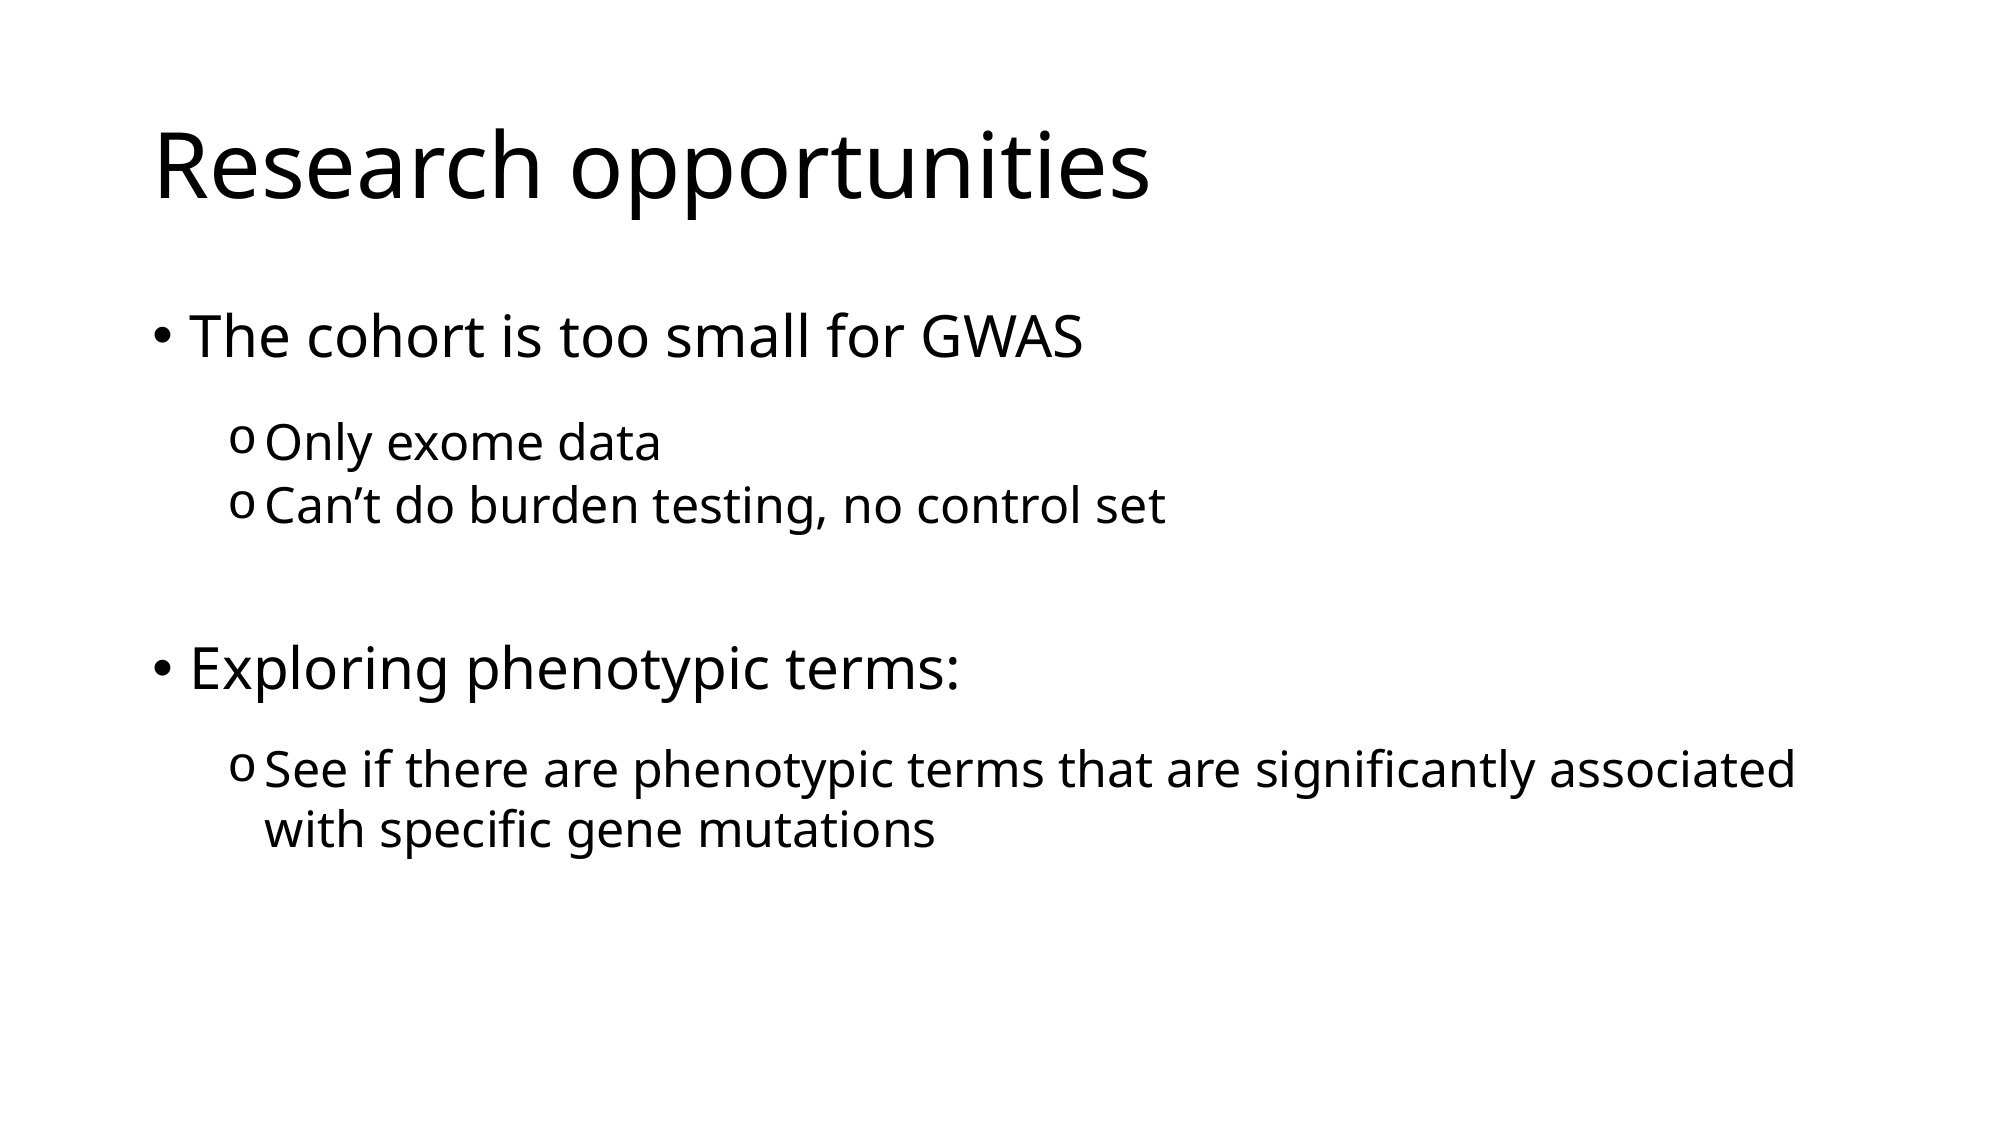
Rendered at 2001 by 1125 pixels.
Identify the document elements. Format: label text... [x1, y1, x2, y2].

list The cohort is too small for GWAS Only exome data Can’t do burden testing, no control set Exploring phenotypic terms: See if there are phenotypic terms that are significantly associated with specific gene mutations [137, 299, 1863, 1014]
title Research opportunities [137, 59, 1863, 278]
